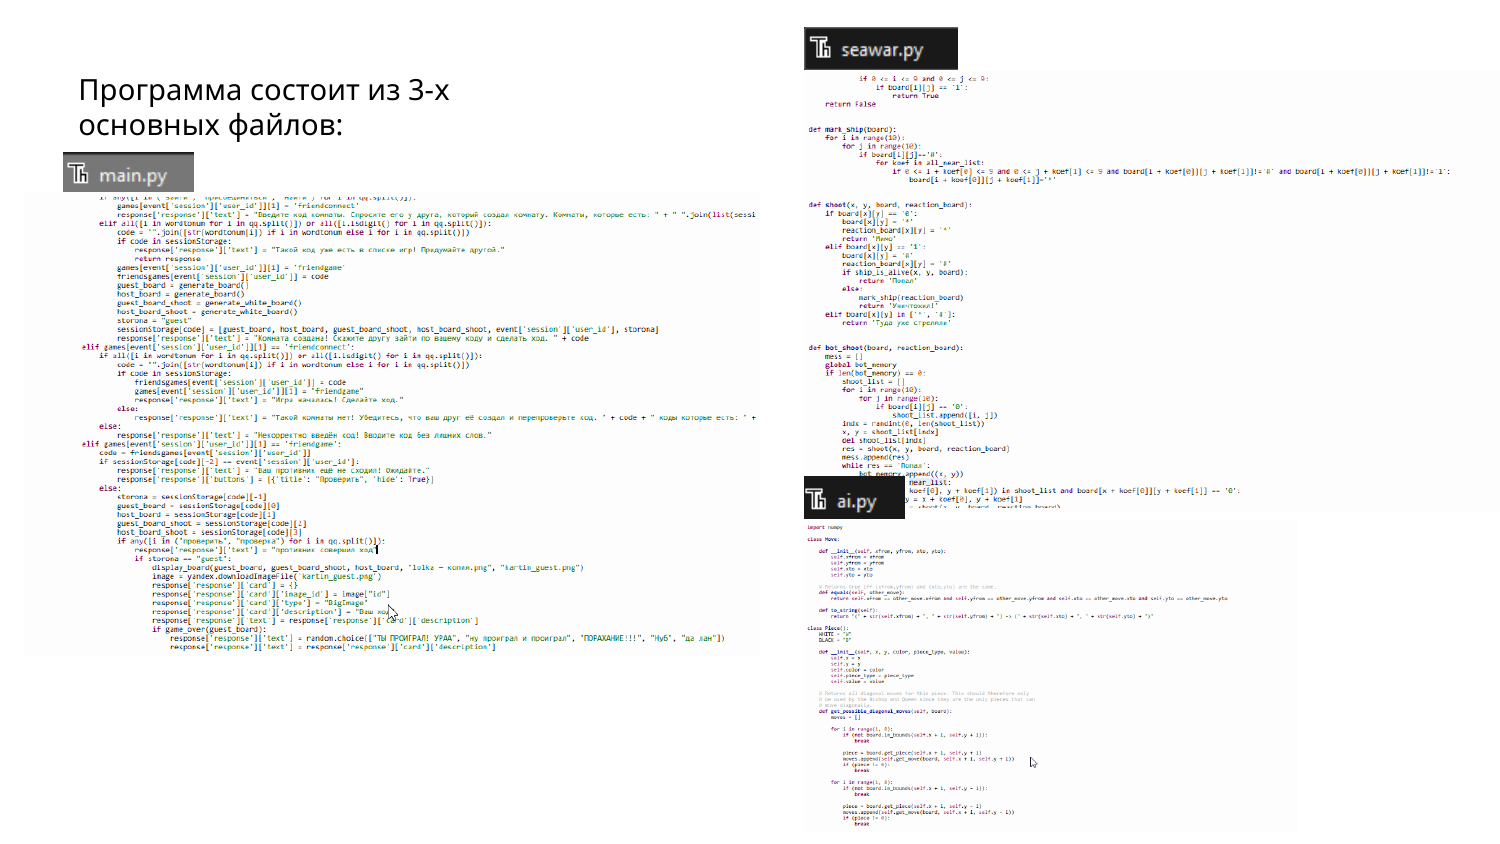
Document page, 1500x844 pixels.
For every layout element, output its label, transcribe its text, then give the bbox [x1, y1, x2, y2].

text_box [38, 34, 485, 101]
picture [24, 151, 760, 657]
text_box Программа состоит из 3-х основных файлов: [63, 56, 491, 191]
picture [804, 27, 1500, 519]
picture [804, 521, 1299, 833]
